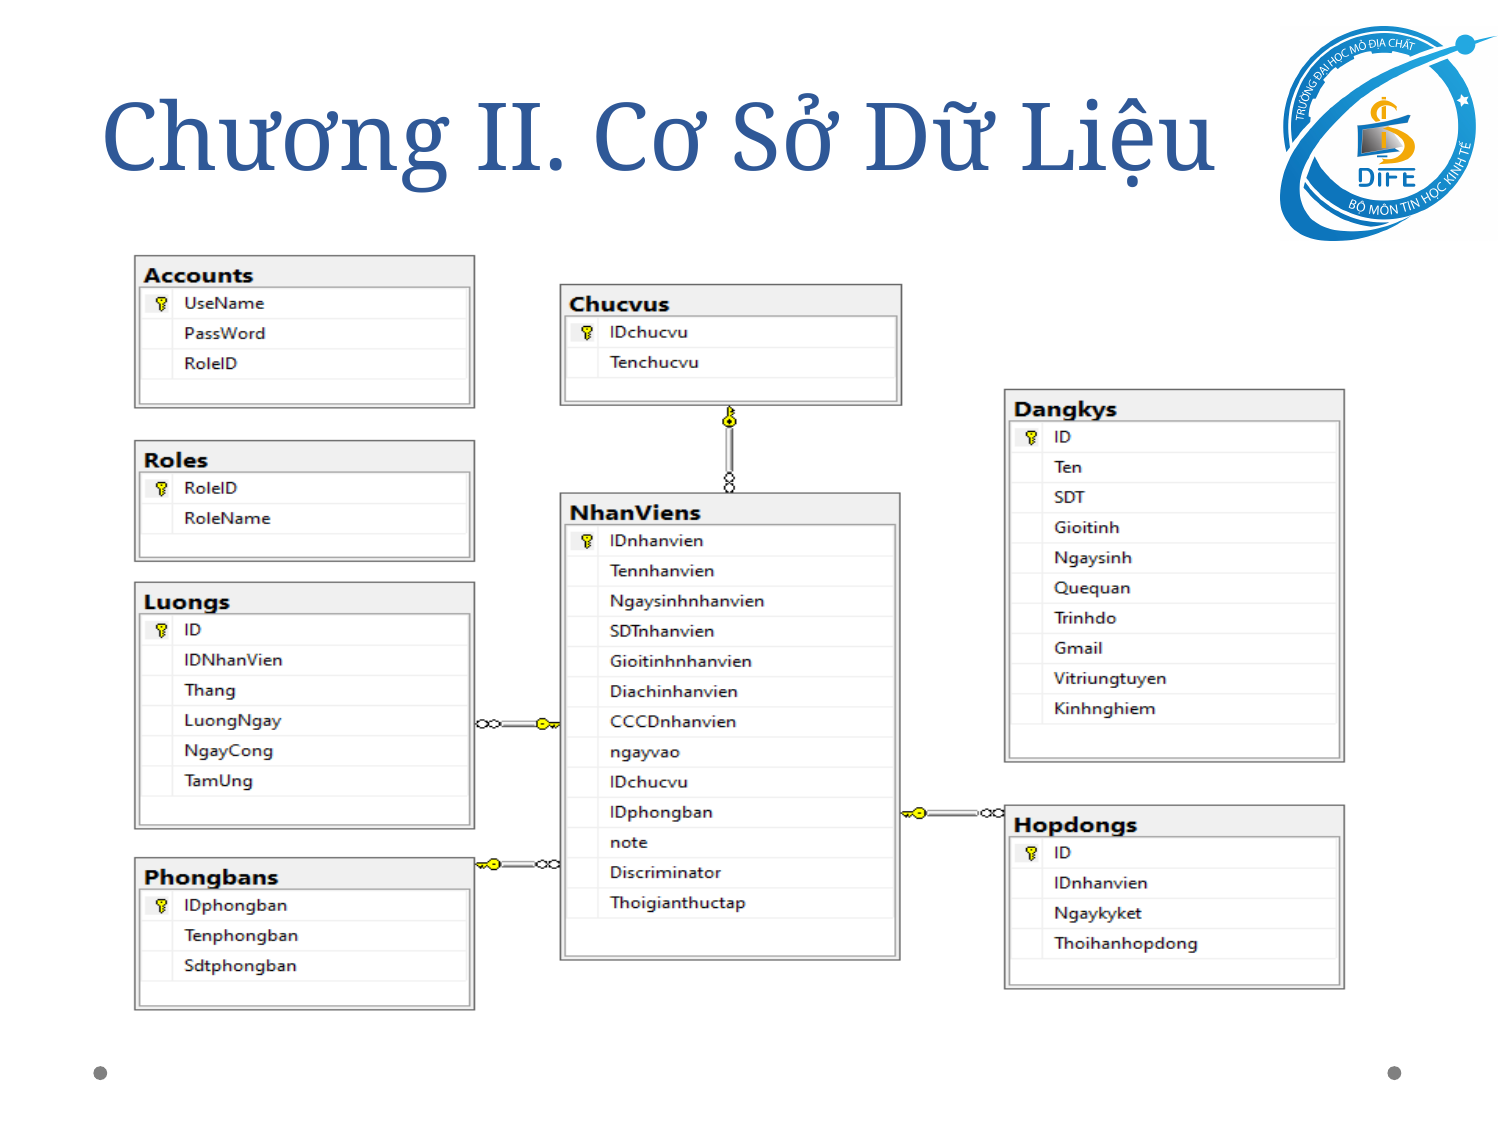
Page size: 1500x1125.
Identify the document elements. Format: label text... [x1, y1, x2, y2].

picture [125, 246, 1375, 1030]
picture [1280, 26, 1498, 241]
text_box Chương II. Cơ Sở Dữ Liệu [27, 24, 1292, 197]
